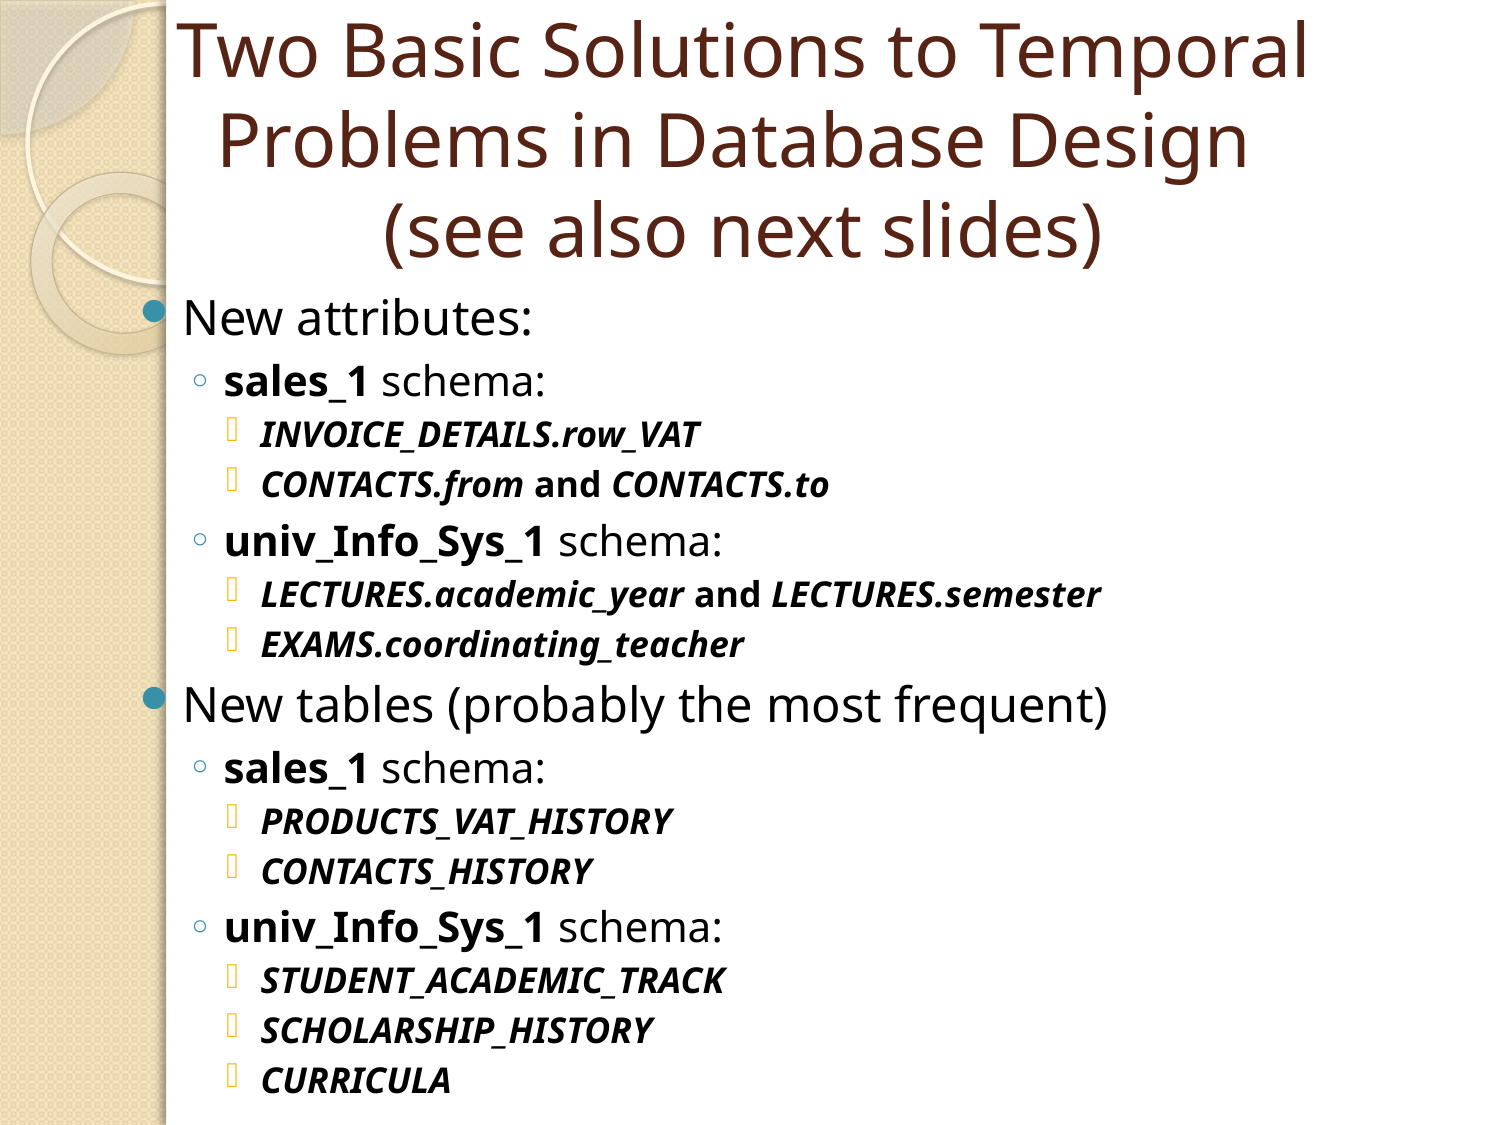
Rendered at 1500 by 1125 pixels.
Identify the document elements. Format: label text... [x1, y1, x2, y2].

title Two Basic Solutions to Temporal Problems in Database Design (see also next slides) [0, 0, 1488, 288]
list New attributes: sales_1 schema: INVOICE_DETAILS.row_VAT CONTACTS.from and CONTACTS.to univ_Info_Sys_1 schema: LECTURES.academic_year and LECTURES.semester EXAMS.coordinating_teacher New tables (probably the most frequent) sales_1 schema: PRODUCTS_VAT_HISTORY CONTACTS_HISTORY univ_Info_Sys_1 schema: STUDENT_ACADEMIC_TRACK SCHOLARSHIP_HISTORY CURRICULA [112, 279, 1500, 1113]
